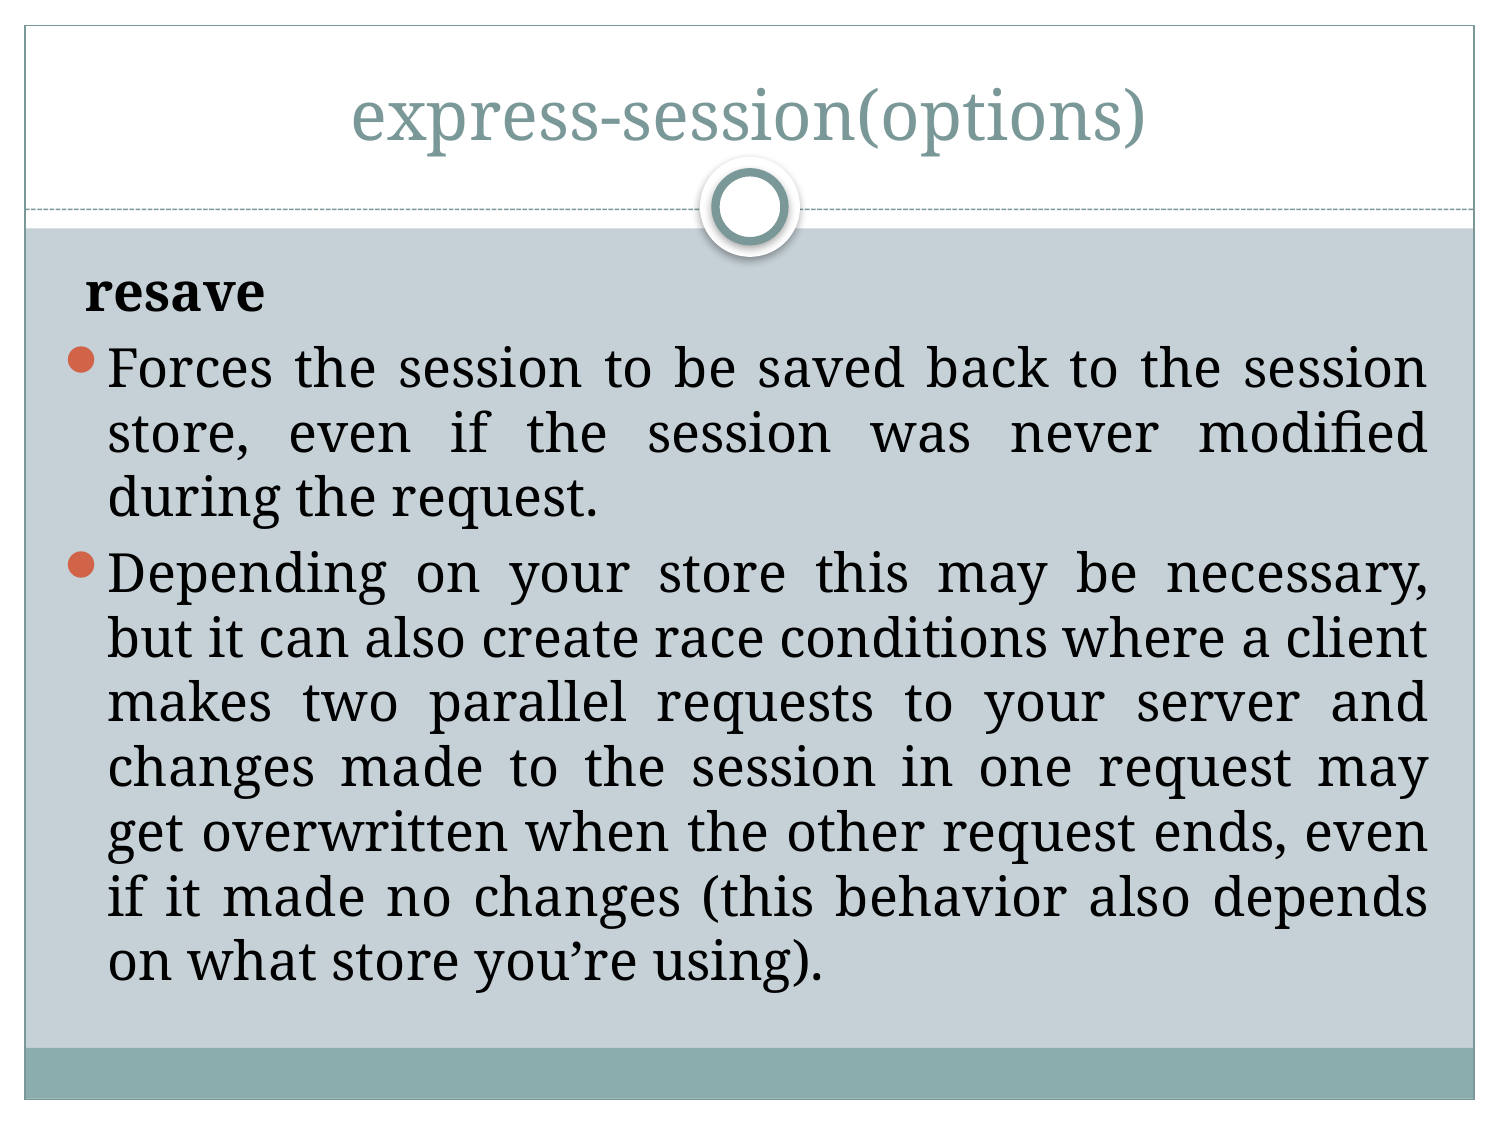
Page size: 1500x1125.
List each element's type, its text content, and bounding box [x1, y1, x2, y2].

list resave Forces the session to be saved back to the session store, even if the session was never modified during the request. Depending on your store this may be necessary, but it can also create race conditions where a client makes two parallel requests to your server and changes made to the session in one request may get overwritten when the other request ends, even if it made no changes (this behavior also depends on what store you’re using). [49, 250, 1445, 1001]
title express-session(options) [49, 37, 1450, 162]
